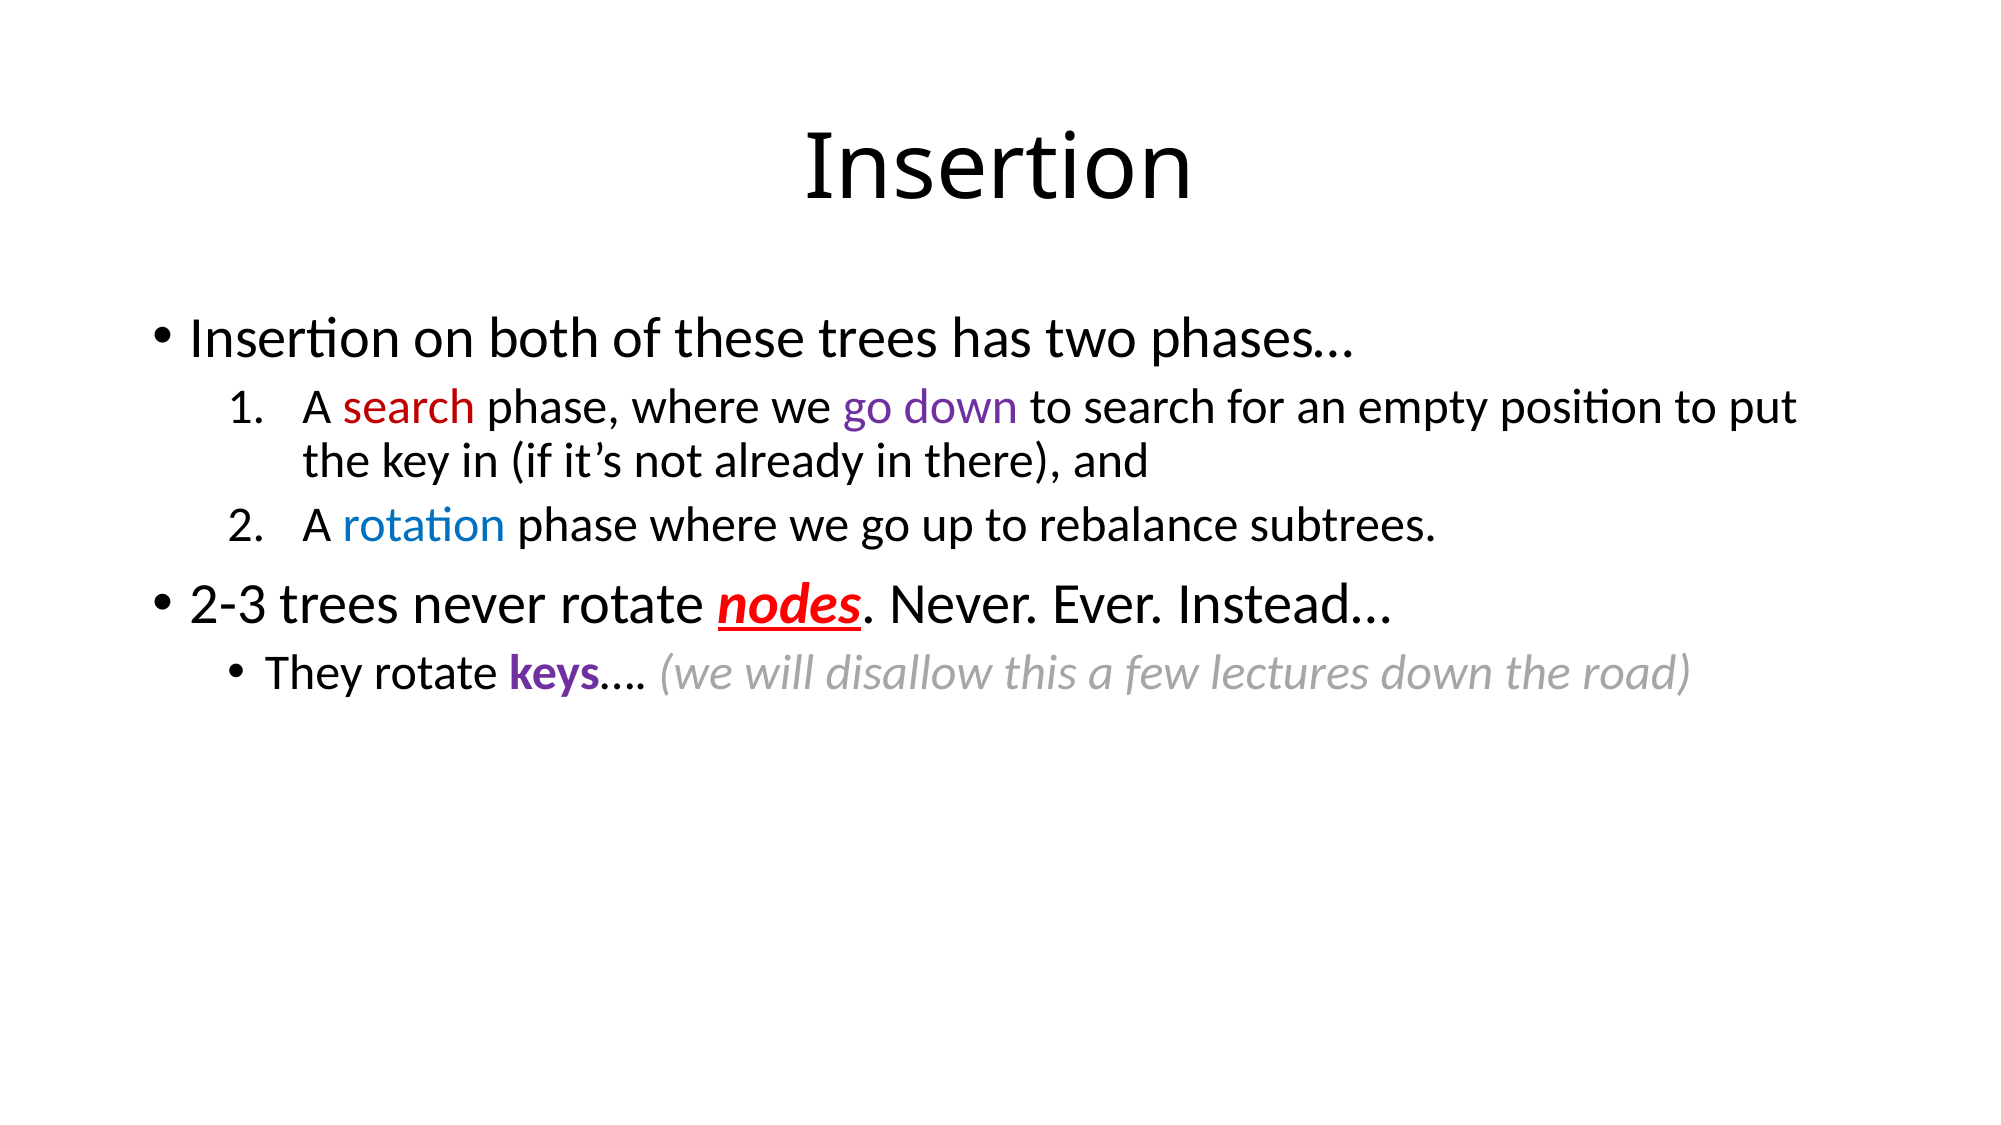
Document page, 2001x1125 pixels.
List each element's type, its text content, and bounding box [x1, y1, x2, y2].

title Insertion [137, 59, 1863, 278]
list Insertion on both of these trees has two phases… A search phase, where we go down to search for an empty position to put the key in (if it’s not already in there), and A rotation phase where we go up to rebalance subtrees. 2-3 trees never rotate nodes. Never. Ever. Instead… They rotate keys…. (we will disallow this a few lectures down the road) [137, 299, 1863, 1014]
